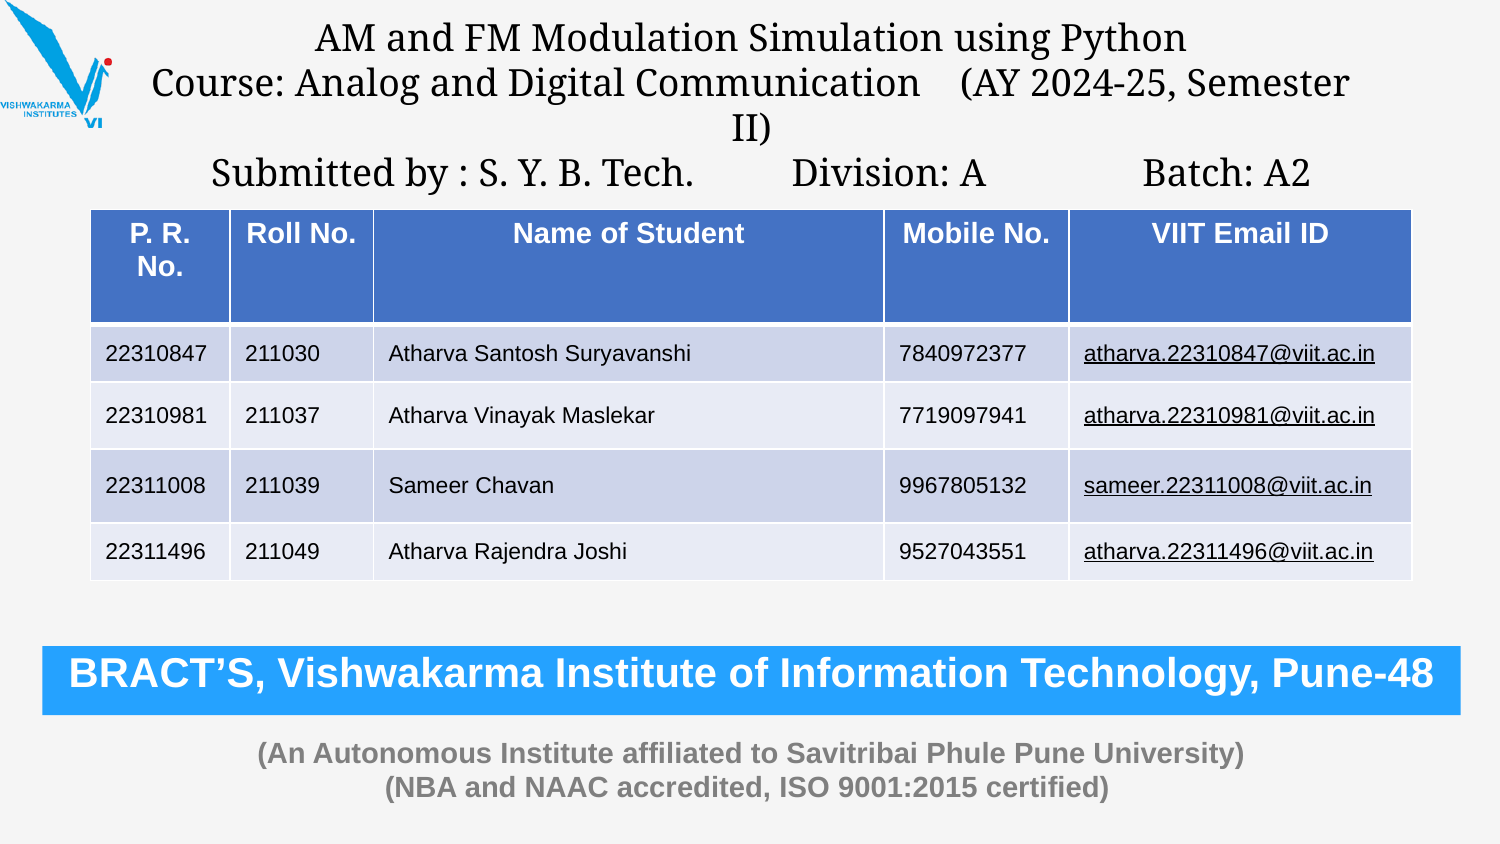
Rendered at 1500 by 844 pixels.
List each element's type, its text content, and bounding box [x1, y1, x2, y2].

table_cell Atharva Vinayak Maslekar [374, 383, 883, 448]
table_cell 22311008 [91, 450, 229, 522]
table_cell 9527043551 [885, 524, 1068, 580]
table_cell Sameer Chavan [374, 450, 883, 522]
picture [0, 0, 120, 135]
table_header Name of Student [374, 210, 883, 322]
table_cell 22311496 [91, 524, 229, 580]
text_box (An Autonomous Institute affiliated to Savitribai Phule Pune University) (NBA and NAAC accredited, ISO 9001:2015 certified) [66, 726, 1437, 813]
table_header Roll No. [231, 210, 373, 322]
table_cell atharva.22311496@viit.ac.in [1070, 524, 1411, 580]
table_header VIIT Email ID [1070, 210, 1411, 322]
table_cell atharva.22310847@viit.ac.in [1070, 327, 1411, 381]
text_box BRACT’S, Vishwakarma Institute of Information Technology, Pune-48 [42, 646, 1461, 716]
table_cell 211049 [231, 524, 373, 580]
table_cell 22310981 [91, 383, 229, 448]
table_cell 211039 [231, 450, 373, 522]
table_header P. R. No. [91, 210, 229, 322]
table_cell 211030 [231, 327, 373, 381]
table_cell Atharva Santosh Suryavanshi [374, 327, 883, 381]
table_cell atharva.22310981@viit.ac.in [1070, 383, 1411, 448]
table_header Mobile No. [885, 210, 1068, 322]
table_cell 7840972377 [885, 327, 1068, 381]
table_cell 211037 [231, 383, 373, 448]
table_cell sameer.22311008@viit.ac.in [1070, 450, 1411, 522]
table_cell 22310847 [91, 327, 229, 381]
table_cell 7719097941 [885, 383, 1068, 448]
table_cell Atharva Rajendra Joshi [374, 524, 883, 580]
table_cell 9967805132 [885, 450, 1068, 522]
title AM and FM Modulation Simulation using Python Course: Analog and Digital Communication (AY 2024-25, Semester II) Submitted by : S. Y. B. Tech. Division: A Batch: A2 [135, 52, 1369, 200]
